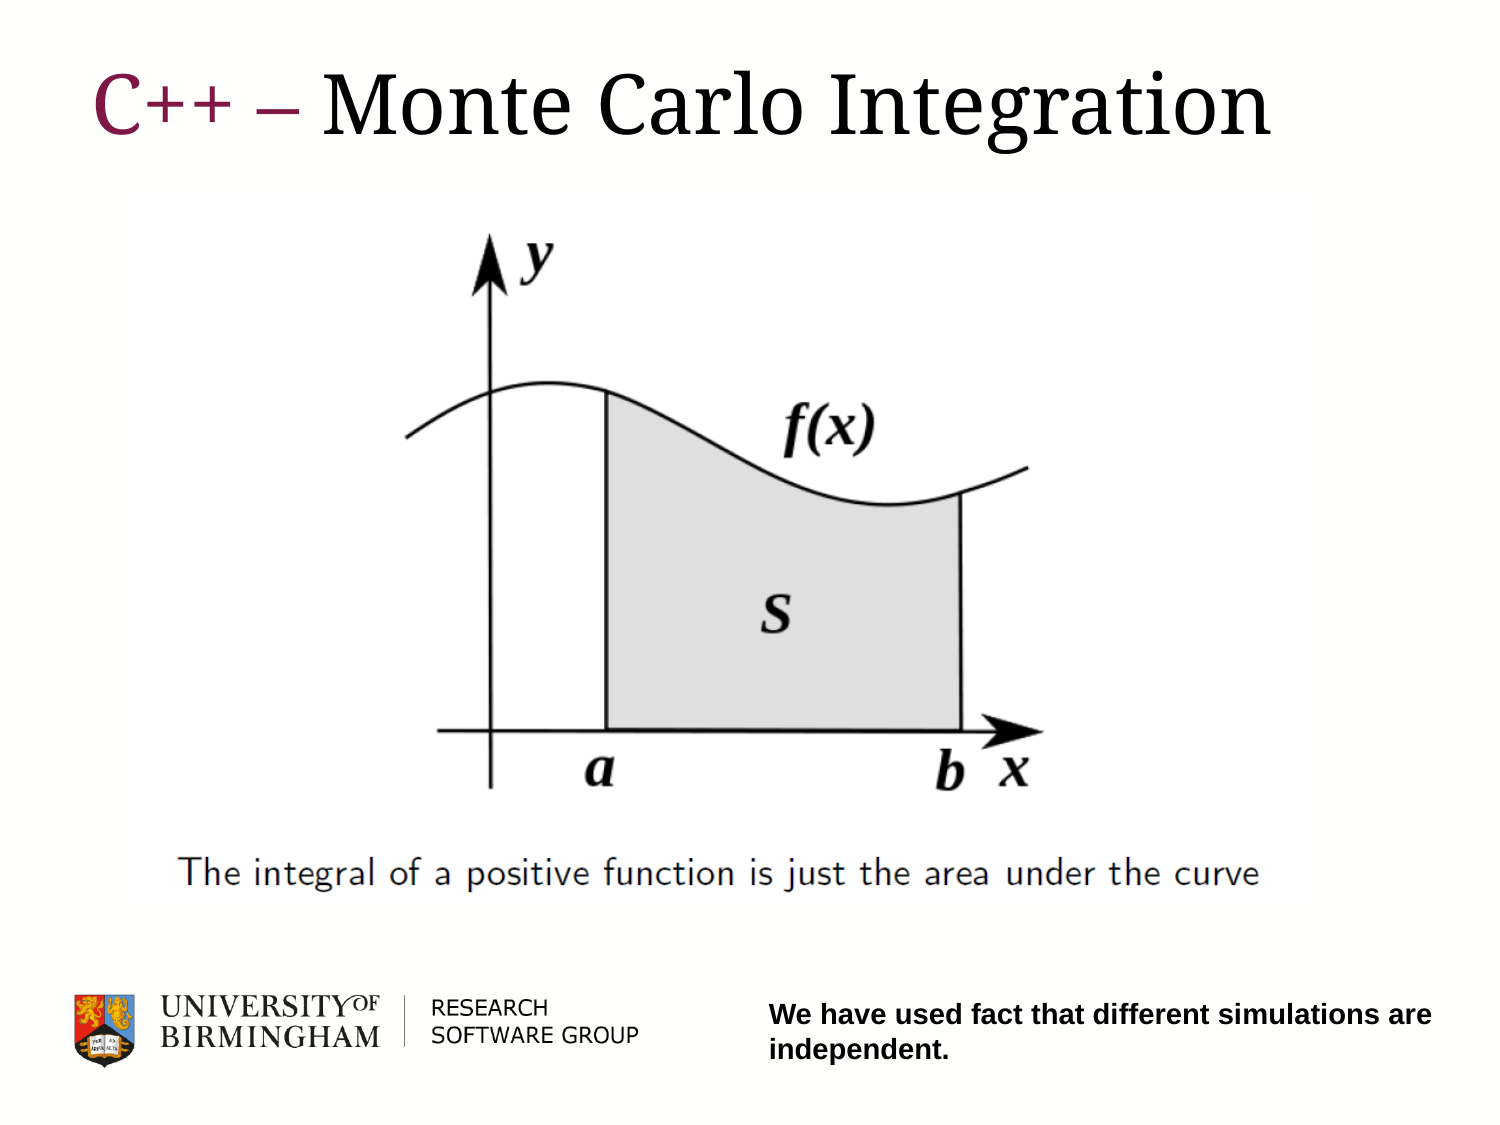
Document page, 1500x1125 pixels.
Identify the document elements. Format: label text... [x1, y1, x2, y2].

picture [66, 984, 645, 1074]
picture [126, 194, 1303, 905]
title C++ – Monte Carlo Integration [76, 7, 1352, 195]
text_box We have used fact that different simulations are independent. [753, 987, 1459, 1073]
